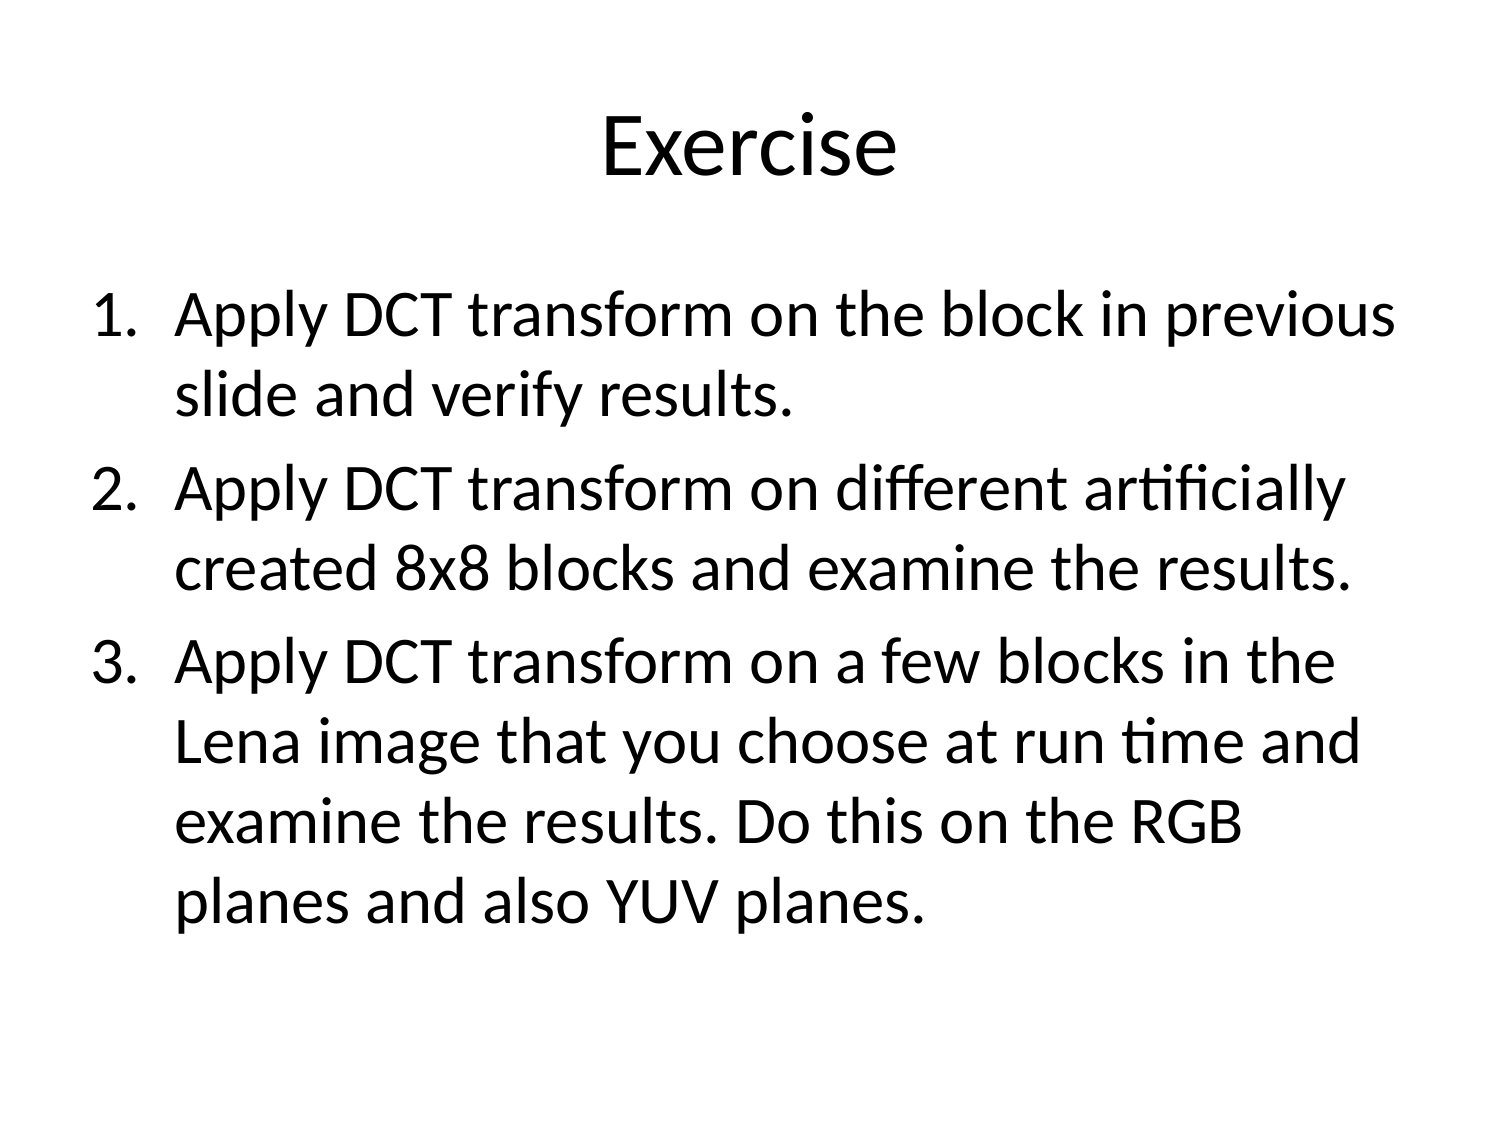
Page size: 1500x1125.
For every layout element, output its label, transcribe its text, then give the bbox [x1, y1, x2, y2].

title Exercise [75, 45, 1425, 233]
list Apply DCT transform on the block in previous slide and verify results. Apply DCT transform on different artificially created 8x8 blocks and examine the results. Apply DCT transform on a few blocks in the Lena image that you choose at run time and examine the results. Do this on the RGB planes and also YUV planes. [75, 262, 1425, 1050]
